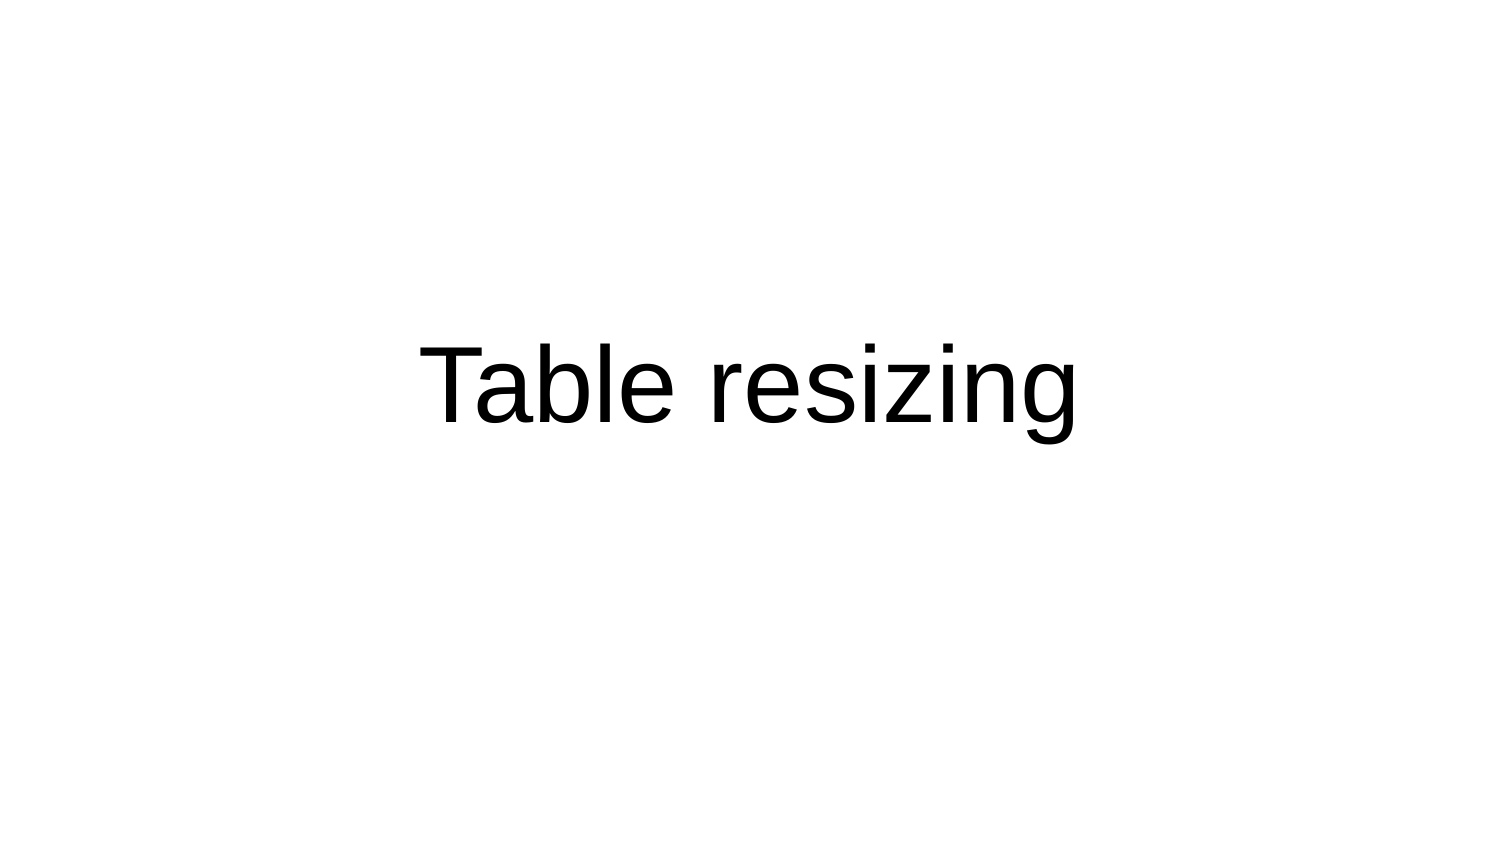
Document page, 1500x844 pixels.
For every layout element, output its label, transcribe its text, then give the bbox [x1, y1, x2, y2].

title Table resizing [51, 122, 1449, 459]
